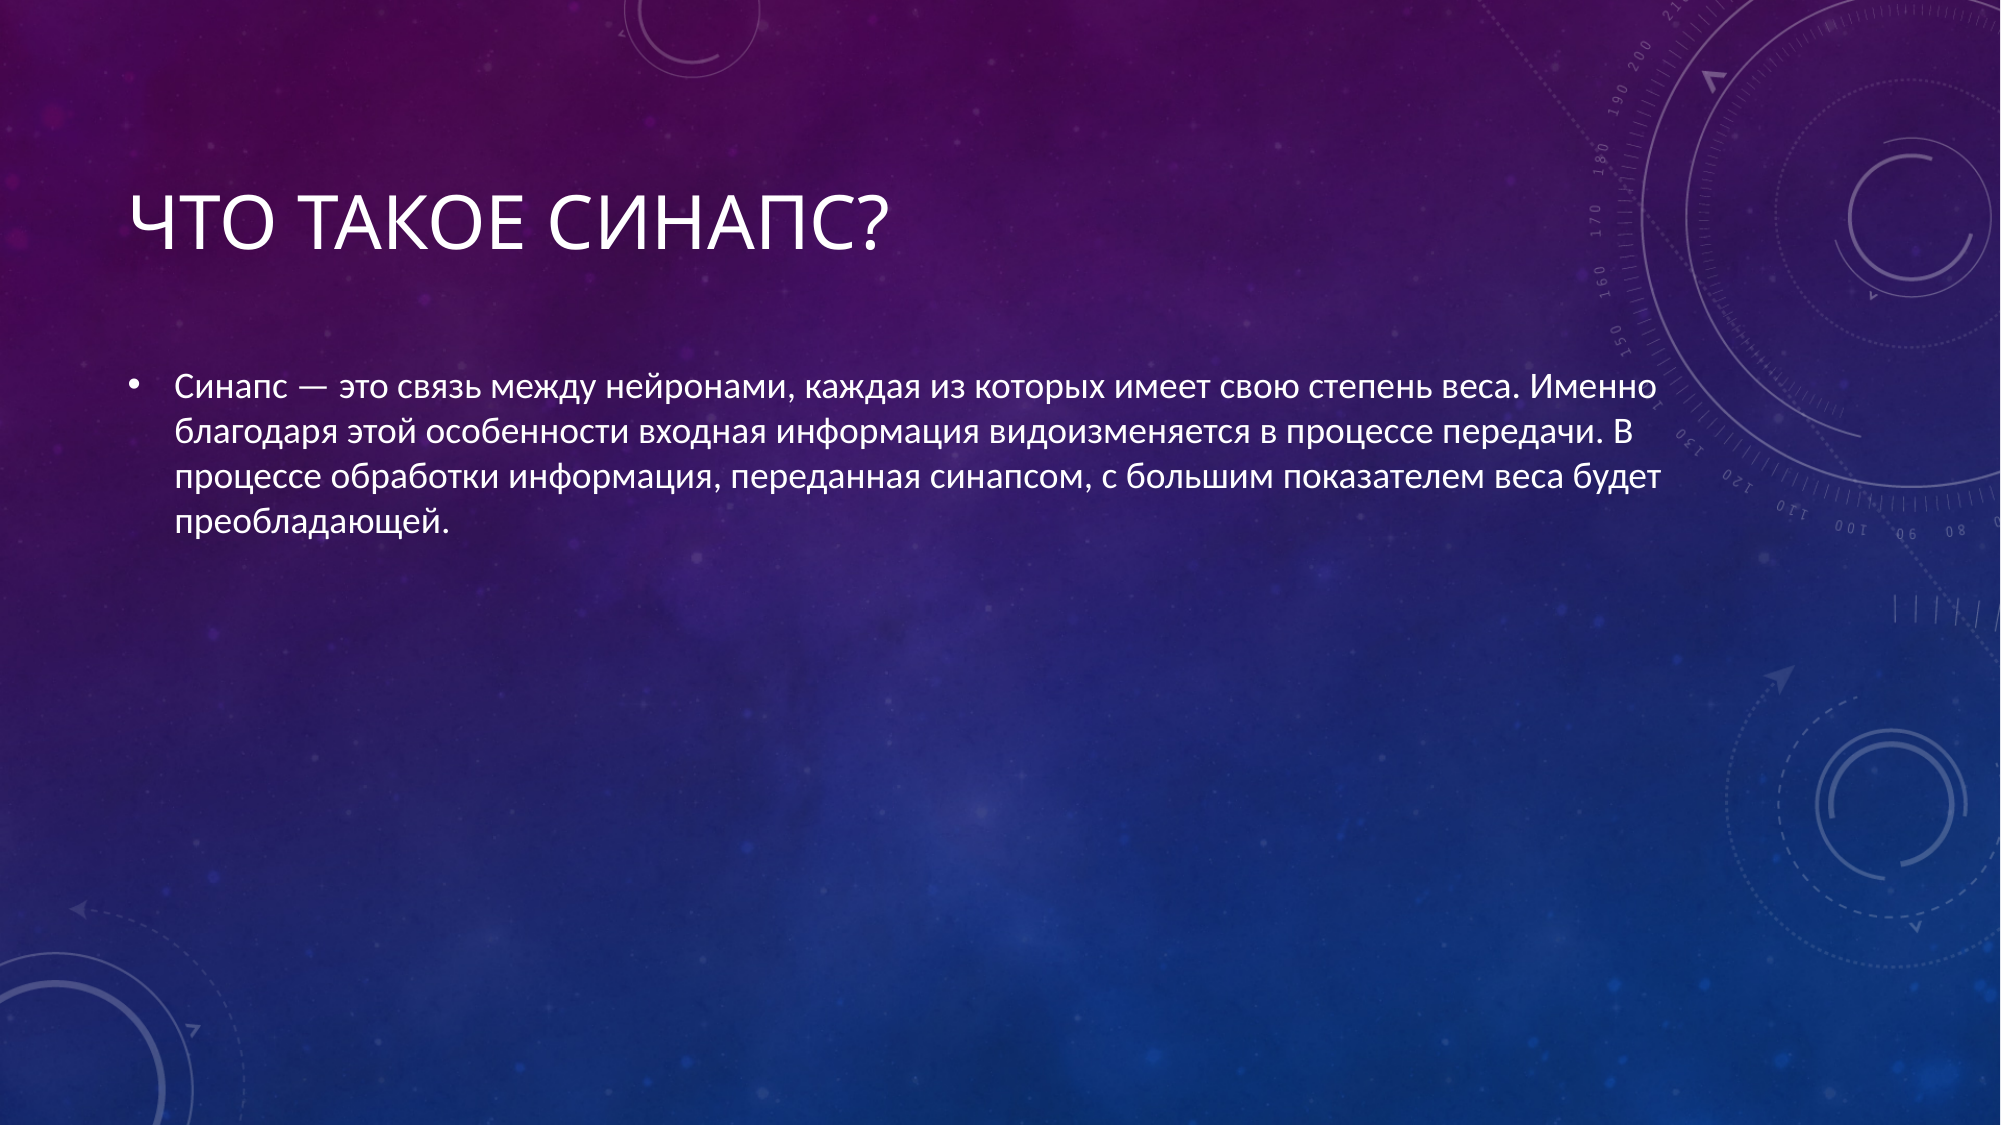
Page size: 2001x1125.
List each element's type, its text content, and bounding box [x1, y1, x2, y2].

picture [0, 0, 2001, 1125]
list Синапс — это связь между нейронами, каждая из которых имеет свою степень веса. Именно благодаря этой особенности входная информация видоизменяется в процессе передачи. В процессе обработки информация, переданная синапсом, с большим показателем веса будет преобладающей. [112, 151, 1775, 750]
title Что такое синапс? [112, 99, 1775, 151]
